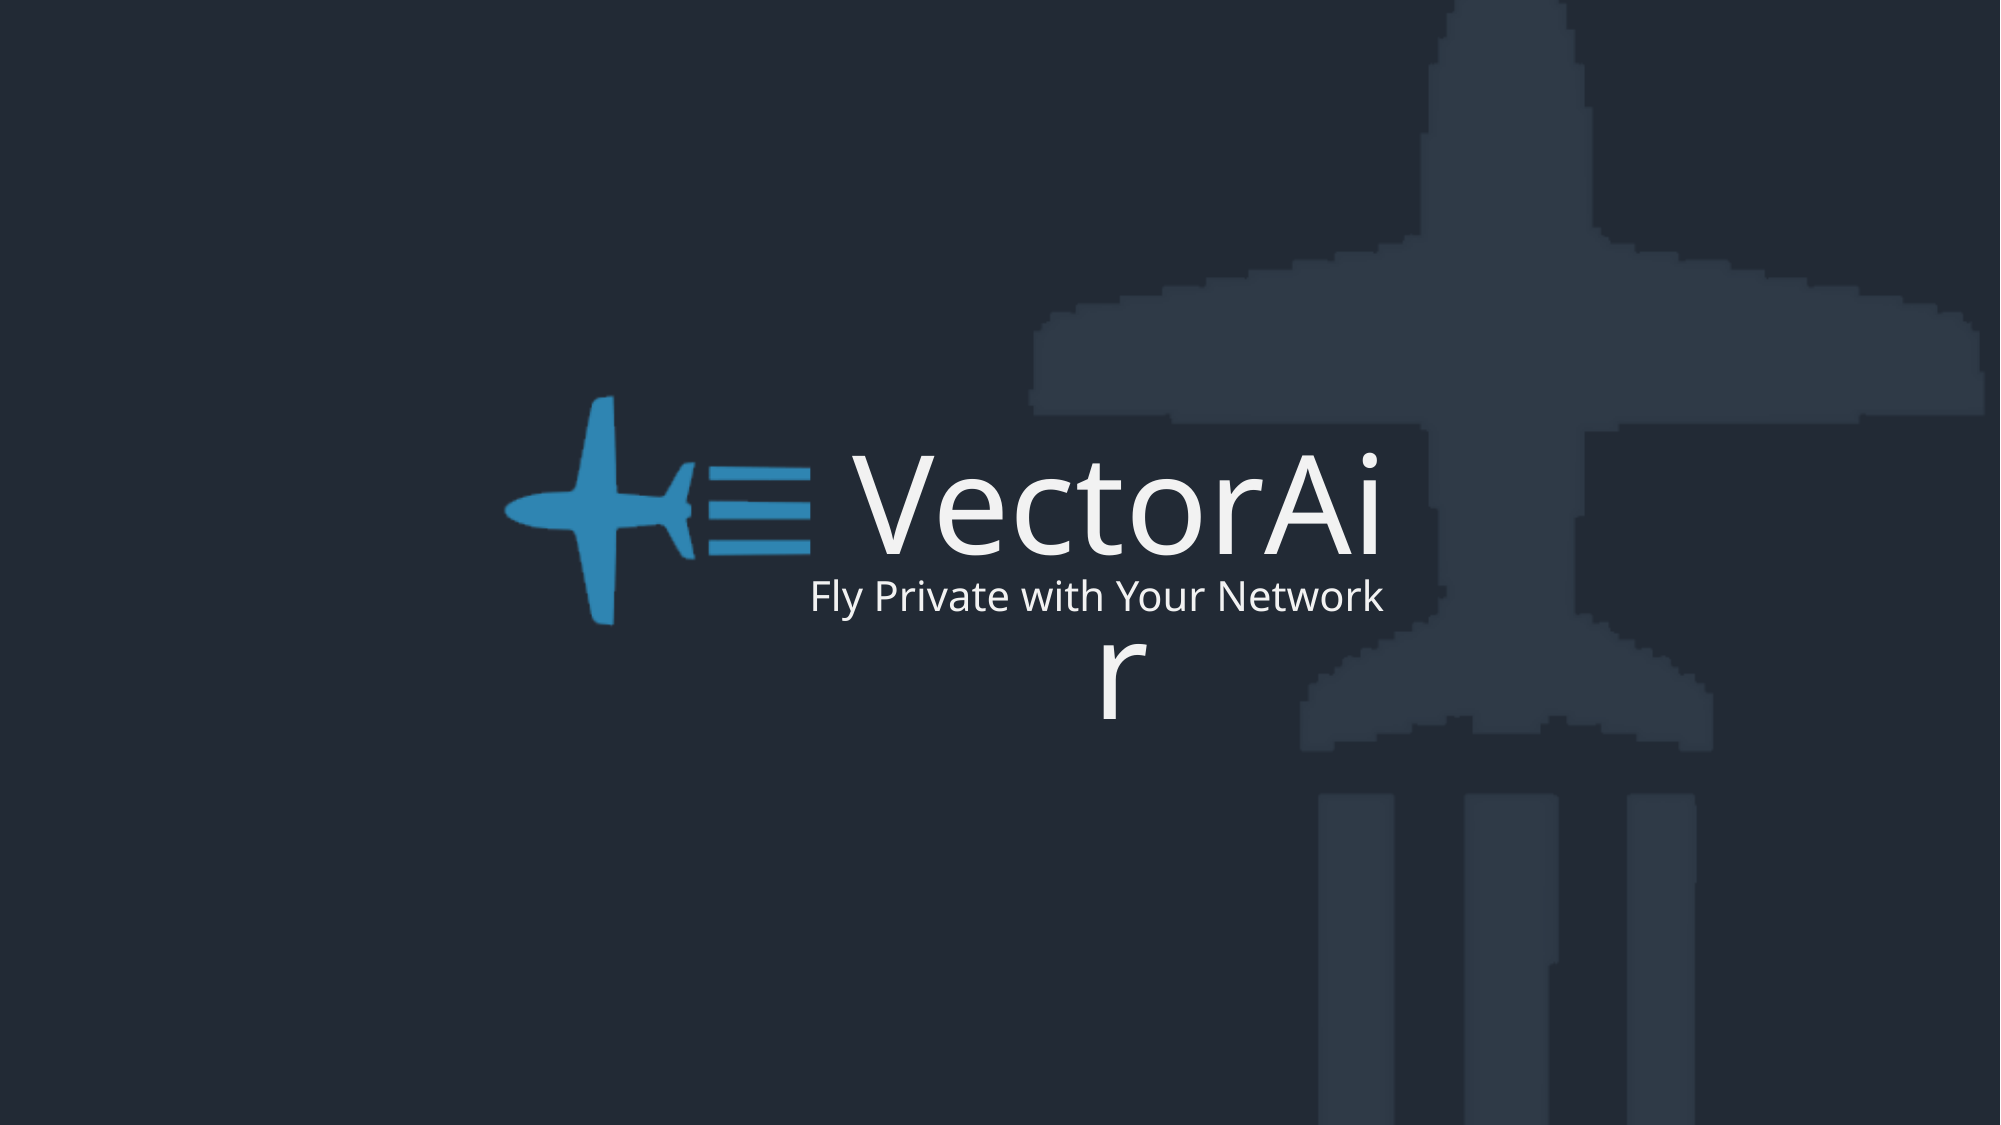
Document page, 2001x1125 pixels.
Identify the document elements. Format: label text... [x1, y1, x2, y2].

picture [944, 0, 2001, 1125]
text_box VectorAir [809, 409, 944, 754]
picture [448, 362, 880, 659]
